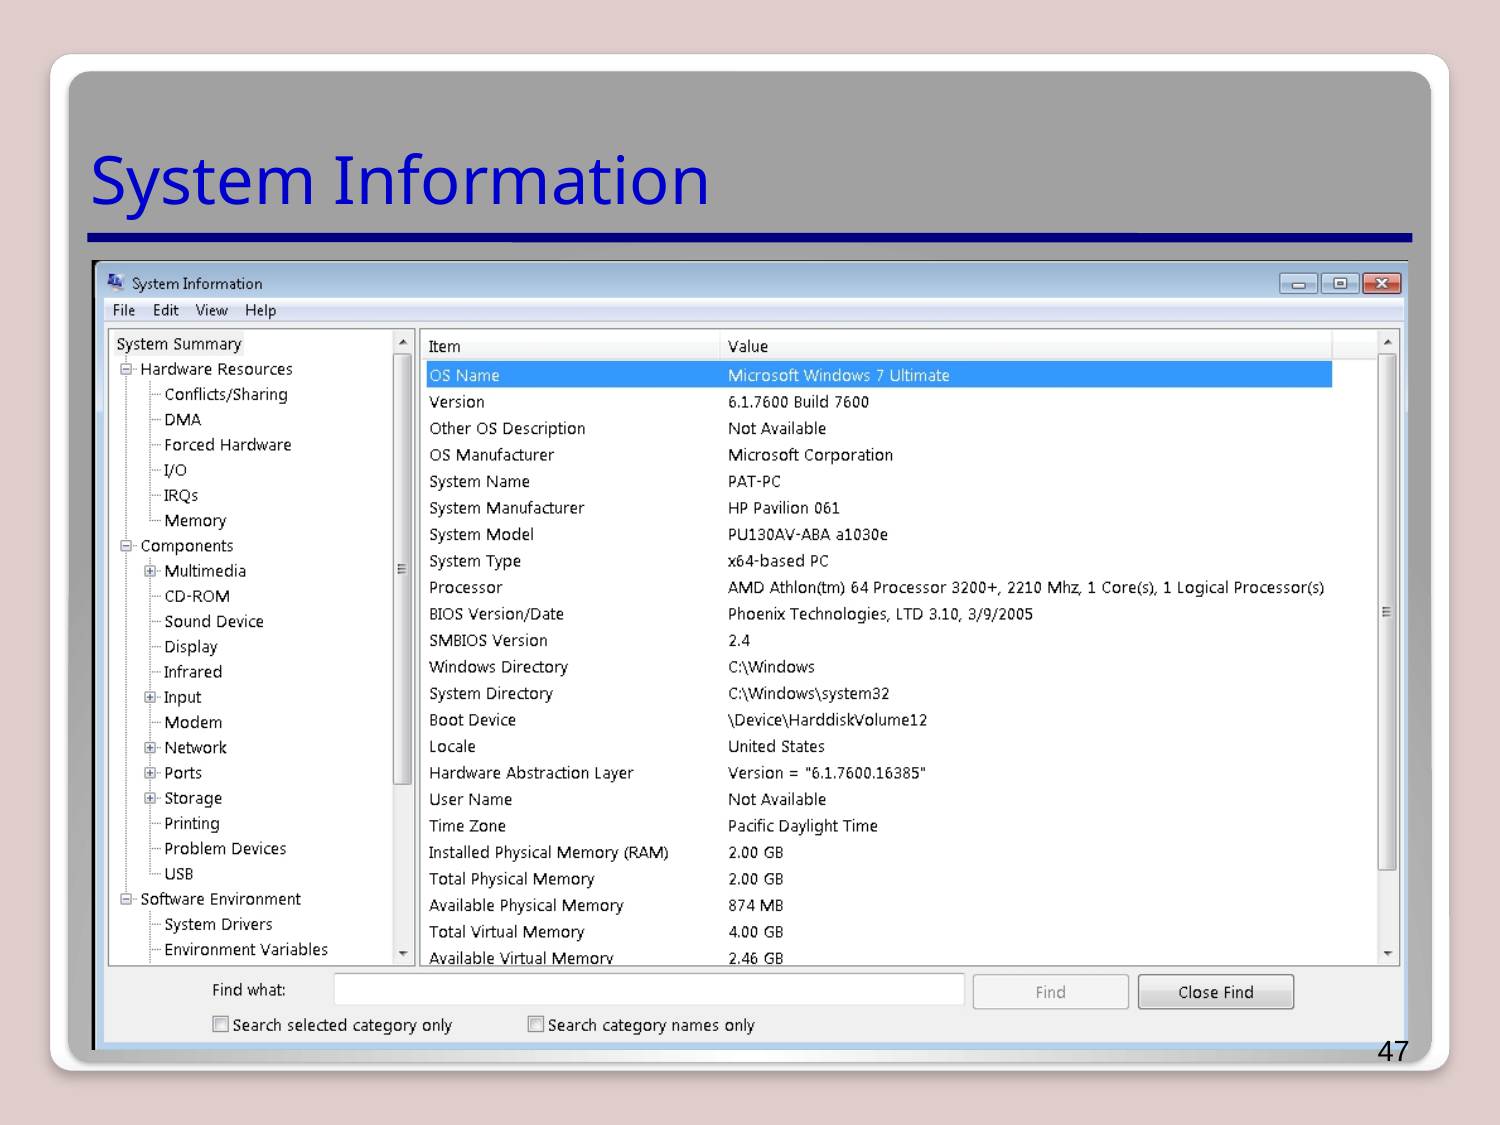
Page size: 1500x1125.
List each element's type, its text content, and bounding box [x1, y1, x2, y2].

title System Information [74, 74, 1426, 226]
picture [91, 260, 1409, 1051]
slide_number 47 [1074, 1024, 1426, 1103]
